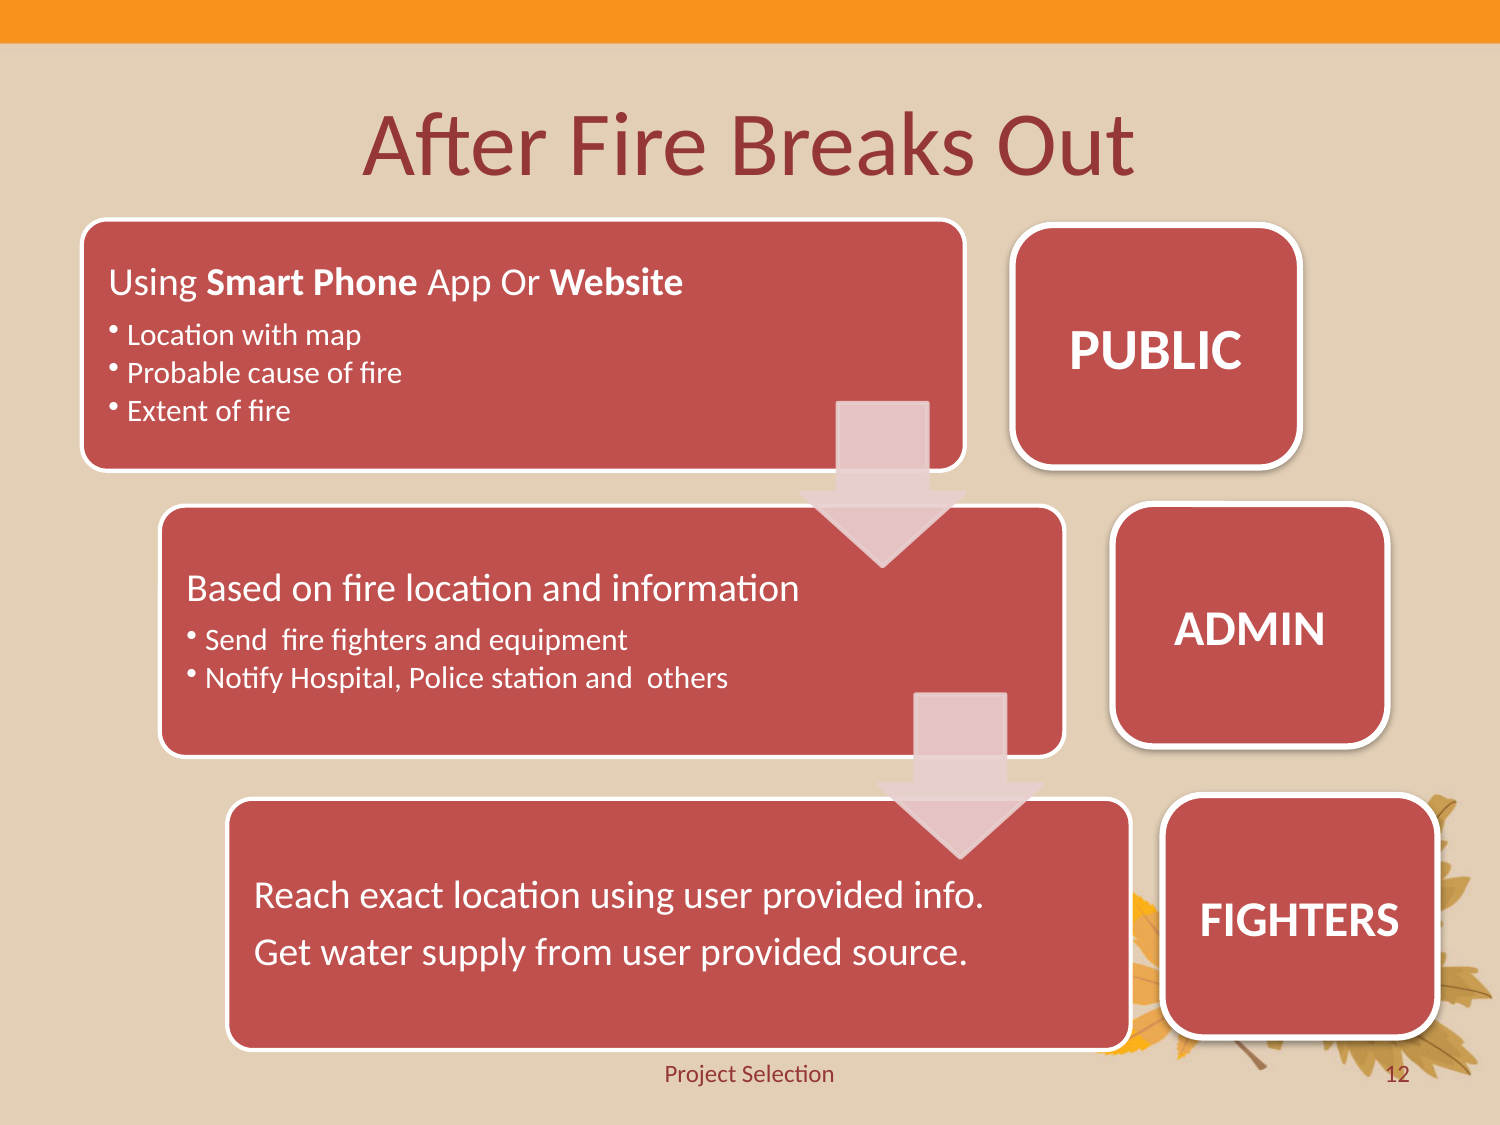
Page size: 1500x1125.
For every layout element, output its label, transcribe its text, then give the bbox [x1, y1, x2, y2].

picture [0, 0, 1500, 1125]
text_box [1012, 224, 1438, 1038]
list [87, 212, 1126, 1051]
title After Fire Breaks Out [75, 45, 1425, 233]
footer Project Selection [512, 1059, 988, 1103]
slide_number 12 [1074, 1046, 1425, 1103]
